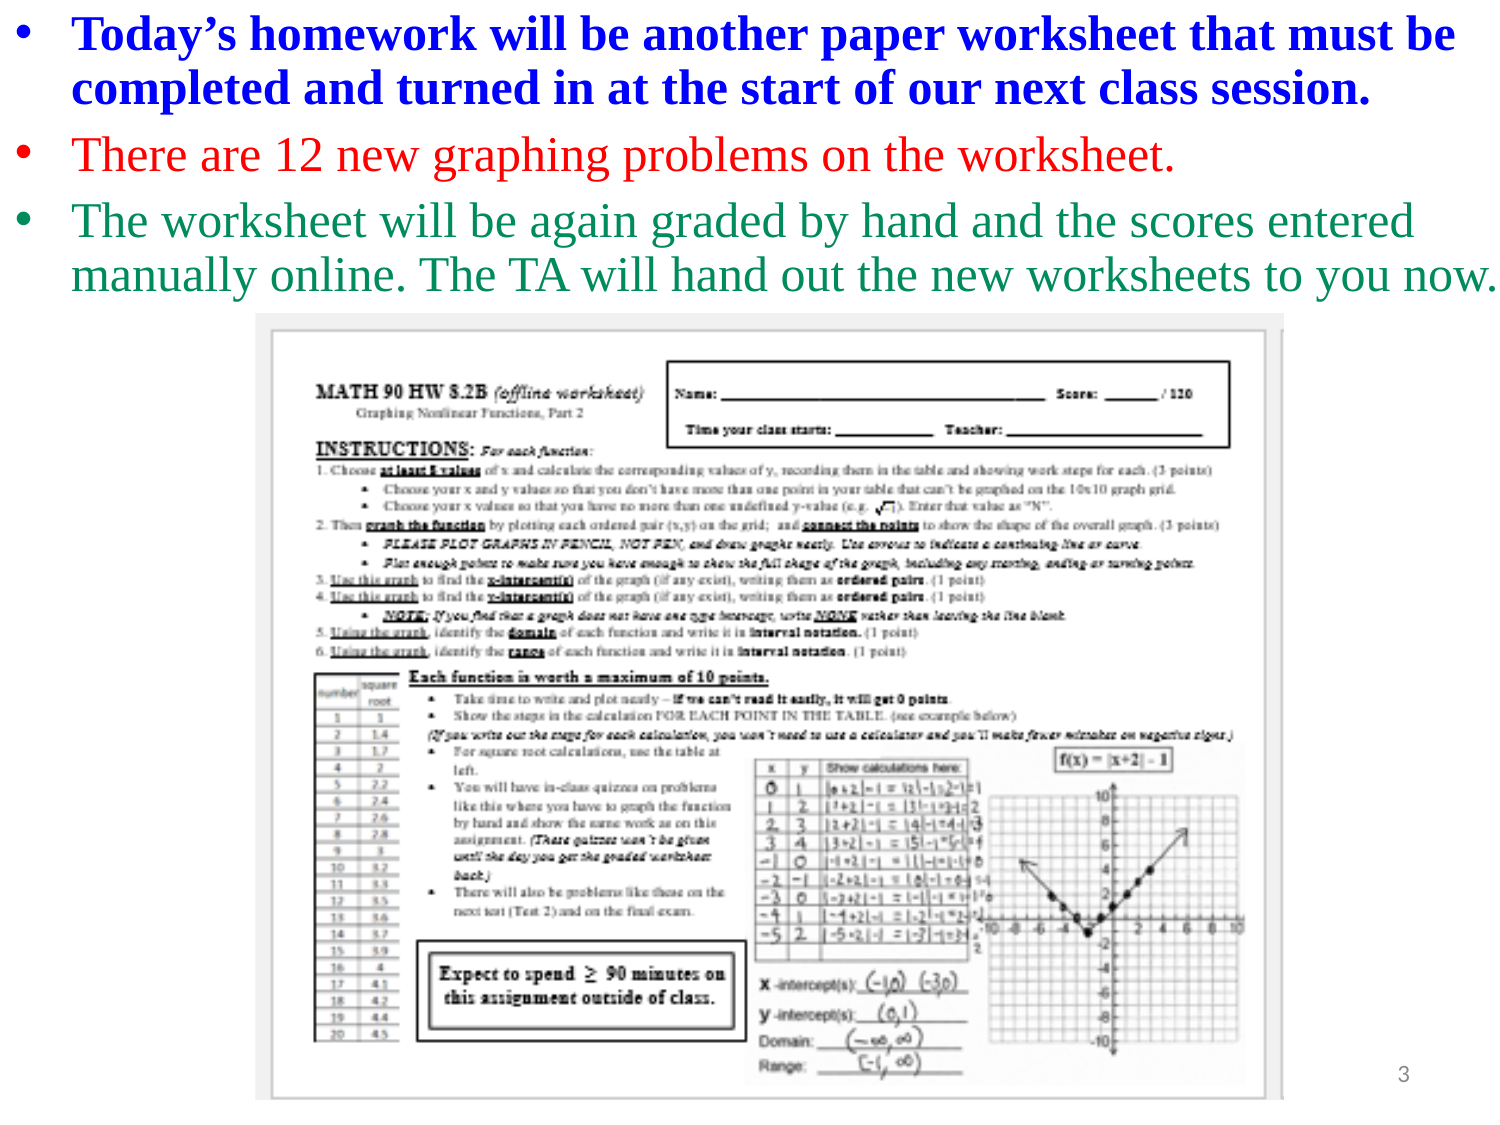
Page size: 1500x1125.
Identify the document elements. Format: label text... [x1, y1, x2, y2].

picture [255, 312, 1285, 1100]
text_box Today’s homework will be another paper worksheet that must be completed and turned in at the start of our next class session. There are 12 new graphing problems on the worksheet. The worksheet will be again graded by hand and the scores entered manually online. The TA will hand out the new worksheets to you now. [0, 0, 1500, 310]
slide_number 3 [1289, 1042, 1425, 1103]
